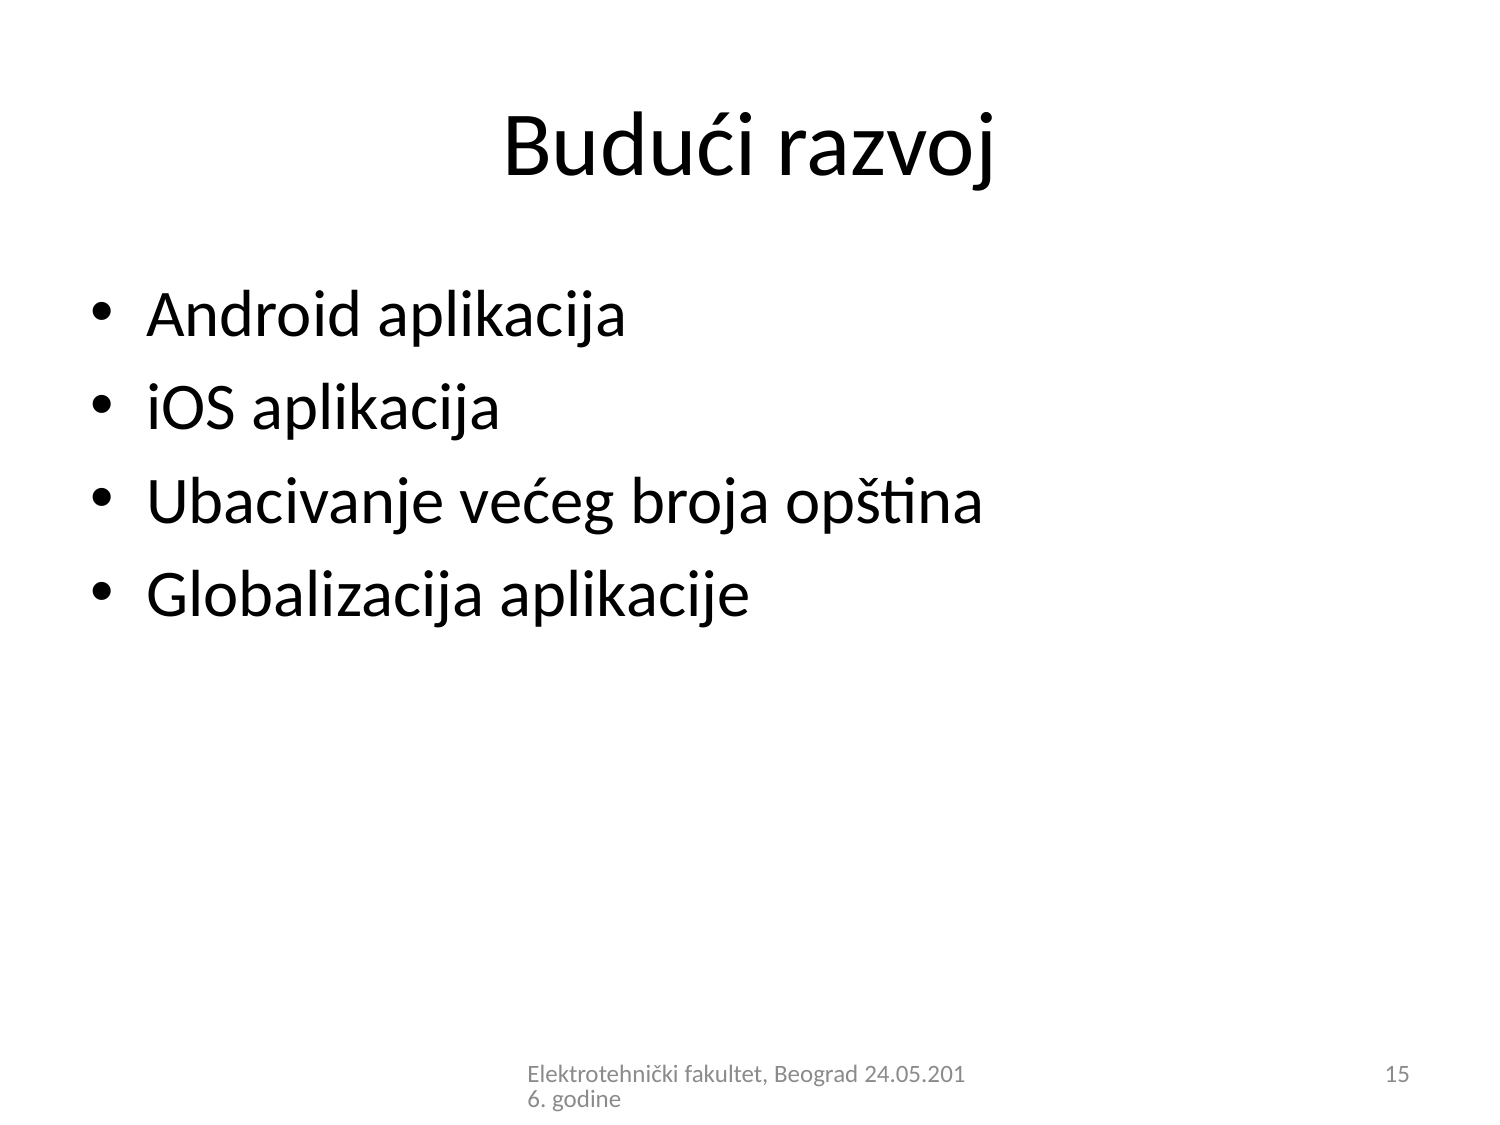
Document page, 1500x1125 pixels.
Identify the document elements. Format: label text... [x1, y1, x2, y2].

list Android aplikacija iOS aplikacija Ubacivanje većeg broja opština Globalizacija aplikacije [75, 262, 1425, 1005]
title Budući razvoj [75, 45, 1425, 233]
slide_number 15 [1074, 1042, 1425, 1103]
footer Elektrotehnički fakultet, Beograd 24.05.2016. godine [512, 1042, 988, 1103]
